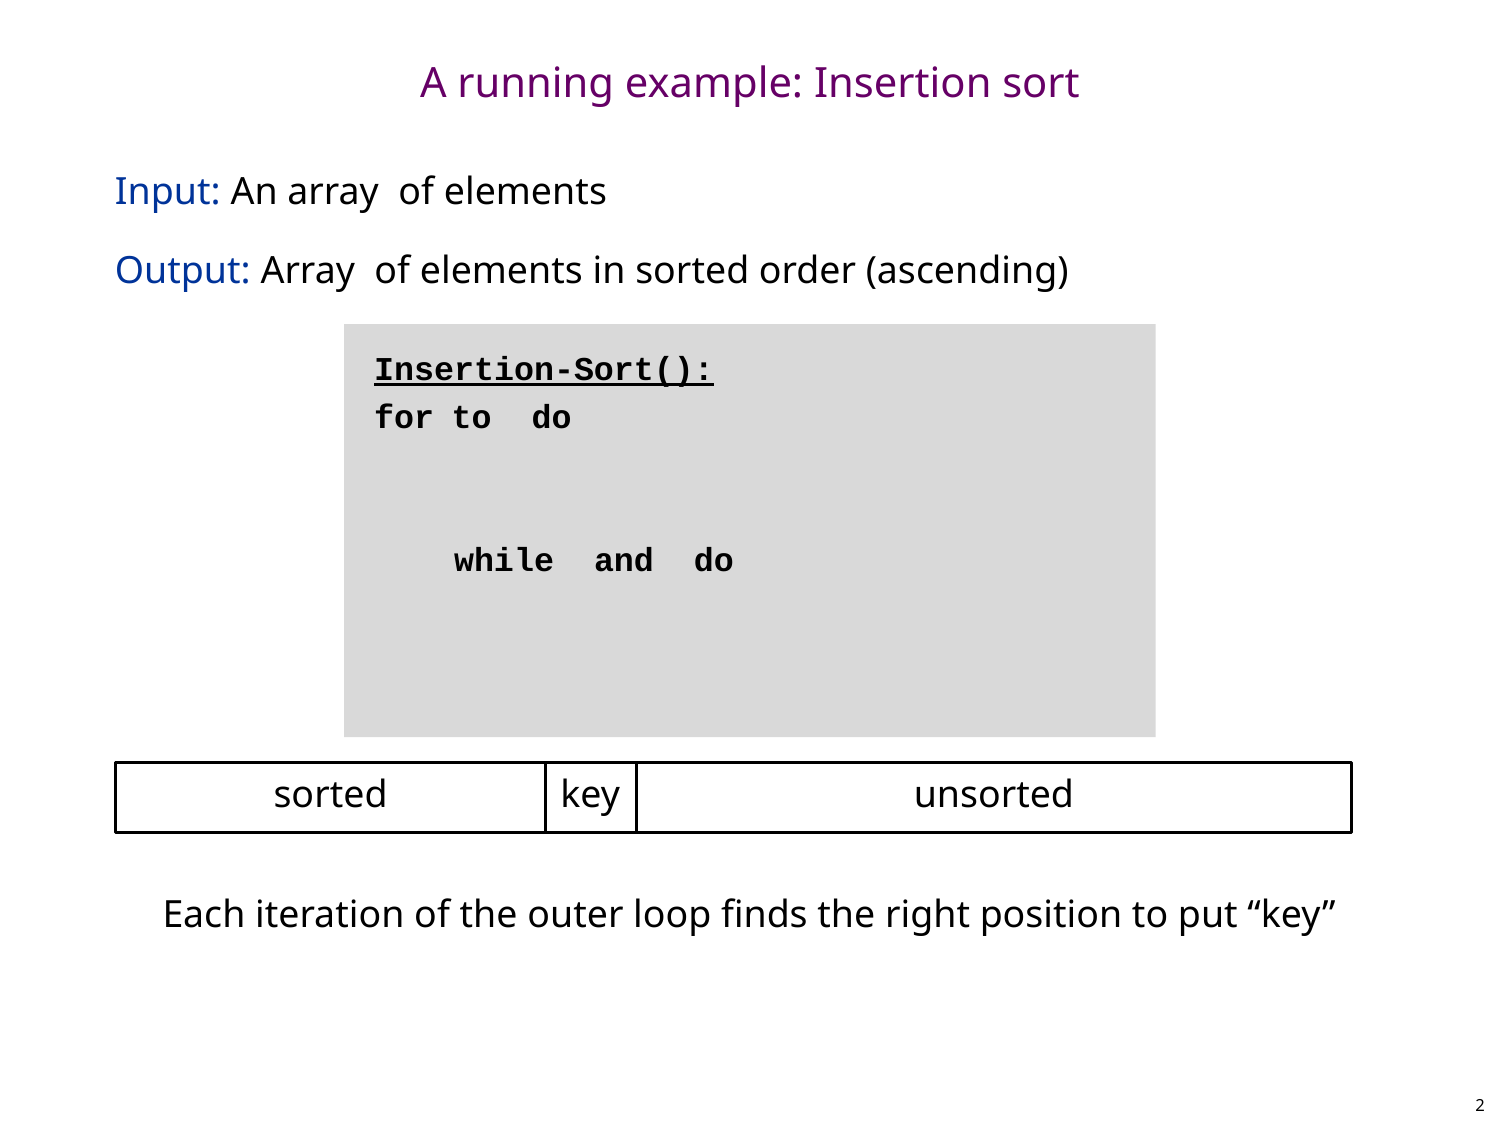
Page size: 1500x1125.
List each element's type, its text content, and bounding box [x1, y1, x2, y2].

slide_number 2 [1187, 1087, 1500, 1125]
text_box key [545, 762, 636, 833]
text_box unsorted [636, 762, 1352, 833]
text_box Each iteration of the outer loop finds the right position to put “key” [147, 882, 1352, 943]
text_box sorted [115, 762, 545, 833]
title A running example: Insertion sort [0, 50, 1500, 125]
